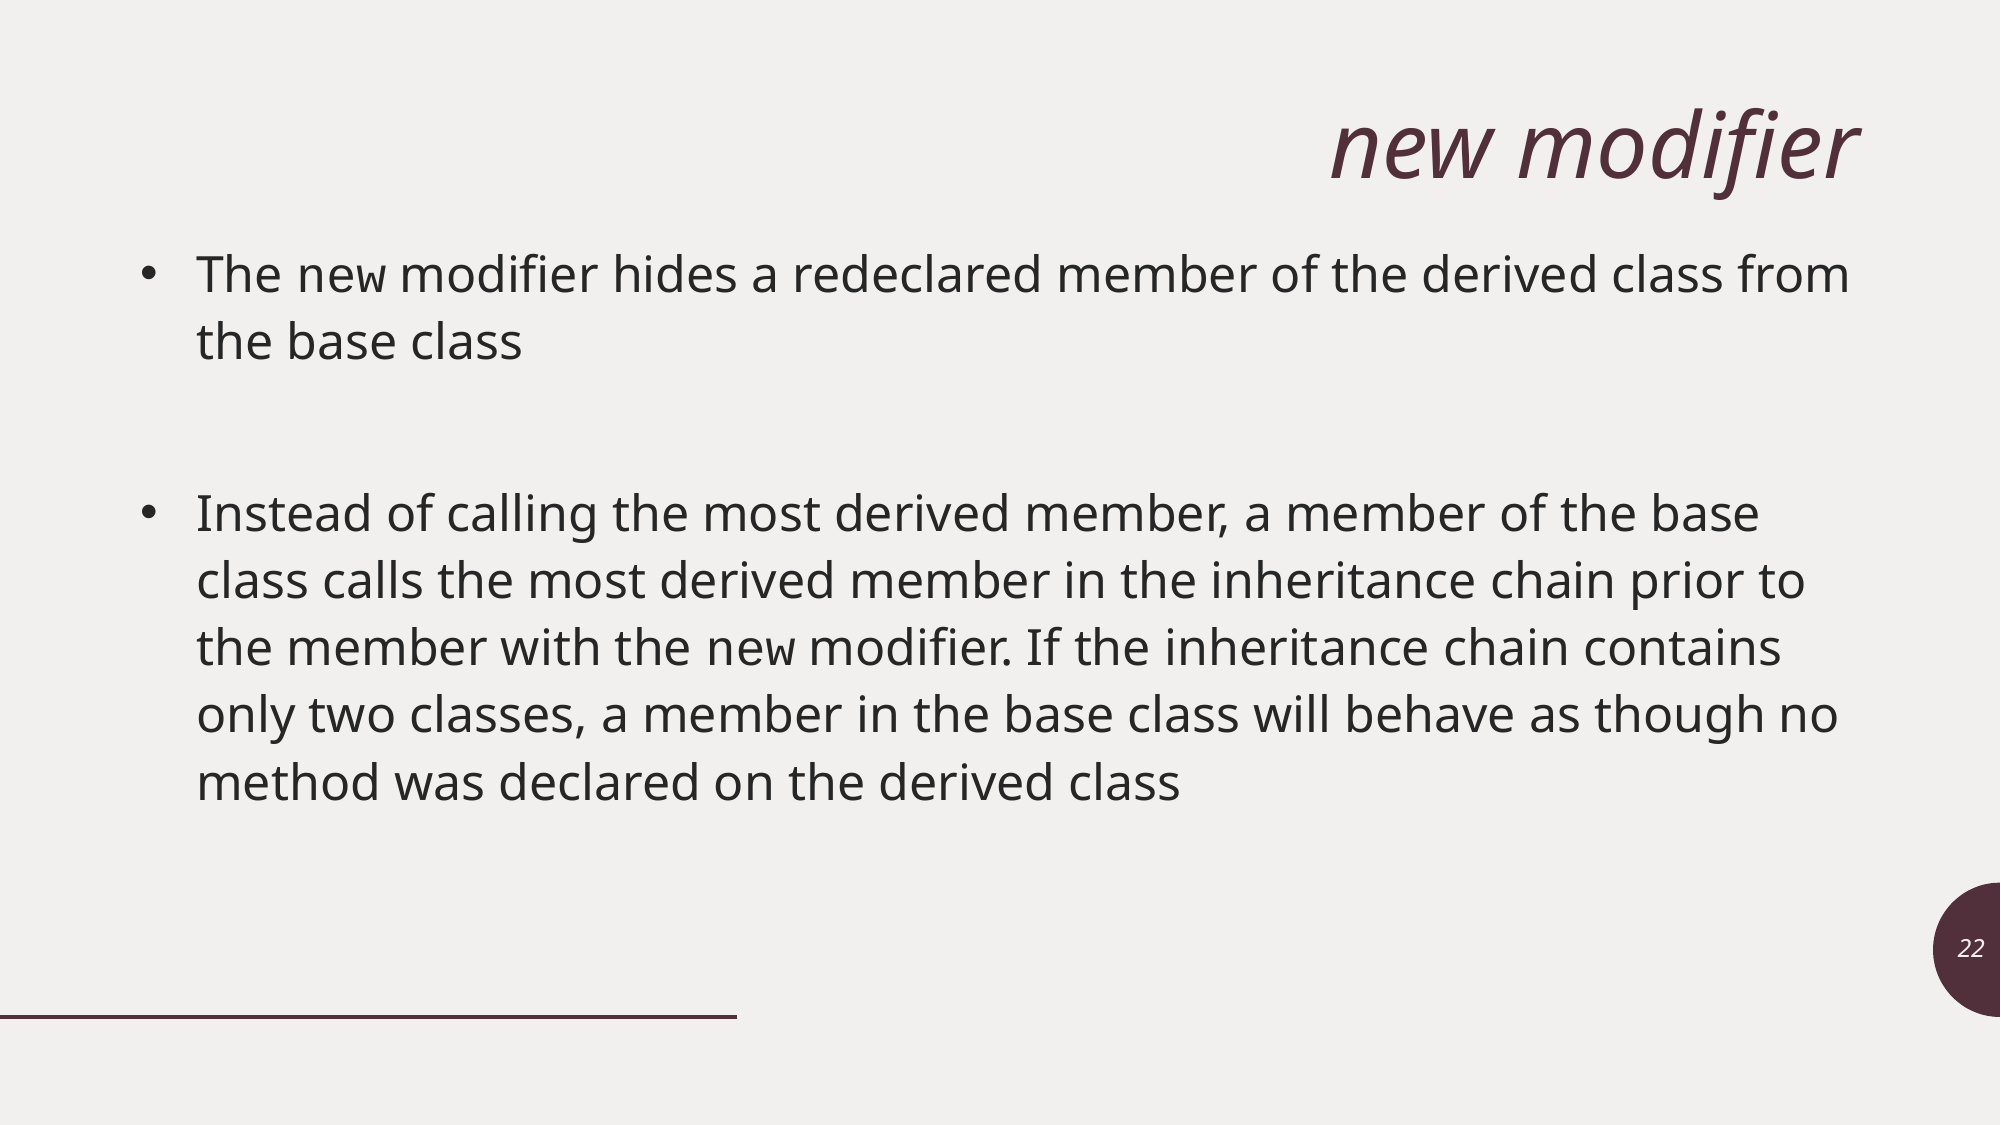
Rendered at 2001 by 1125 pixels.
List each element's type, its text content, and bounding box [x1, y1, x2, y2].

list The new modifier hides a redeclared member of the derived class from the base class Instead of calling the most derived member, a member of the base class calls the most derived member in the inheritance chain prior to the member with the new modifier. If the inheritance chain contains only two classes, a member in the base class will behave as though no method was declared on the derived class [125, 227, 1875, 999]
title new modifier [125, 91, 1875, 207]
slide_number 22 [1933, 919, 2000, 980]
